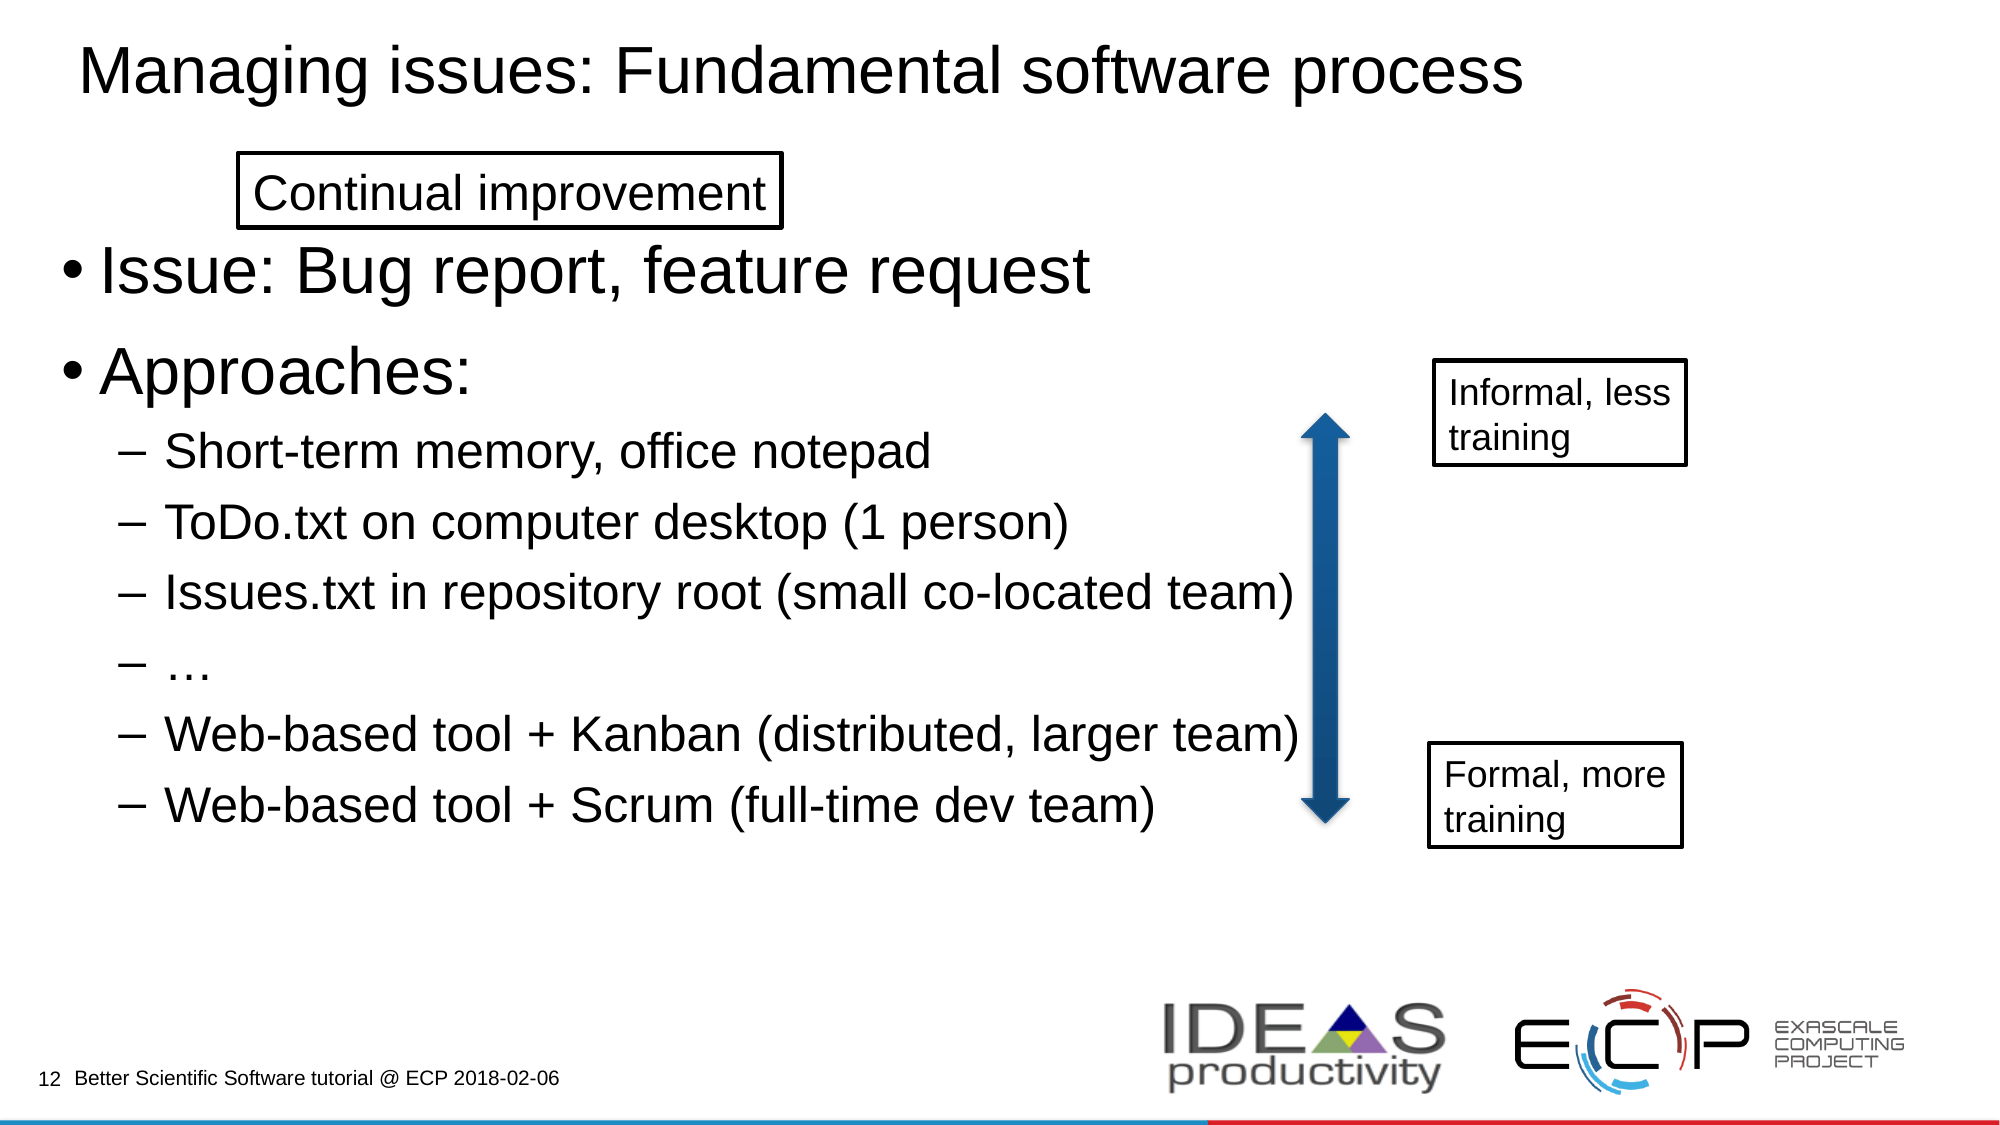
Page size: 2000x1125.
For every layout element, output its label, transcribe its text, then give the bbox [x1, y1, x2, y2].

text_box Formal, more training [1427, 741, 1684, 849]
text_box [1300, 412, 1350, 824]
picture [1152, 995, 1456, 1101]
title Managing issues: Fundamental software process [62, 31, 1689, 195]
picture [1515, 989, 1904, 1095]
text_box Continual improvement [236, 151, 784, 230]
text_box Informal, less training [1432, 358, 1688, 467]
list Issue: Bug report, feature request Approaches: Short-term memory, office notepad ToDo.txt on computer desktop (1 person) Issues.txt in repository root (small co-located team) … Web-based tool + Kanban (distributed, larger team) Web-based tool + Scrum (full-time dev team) [46, 228, 1387, 1092]
